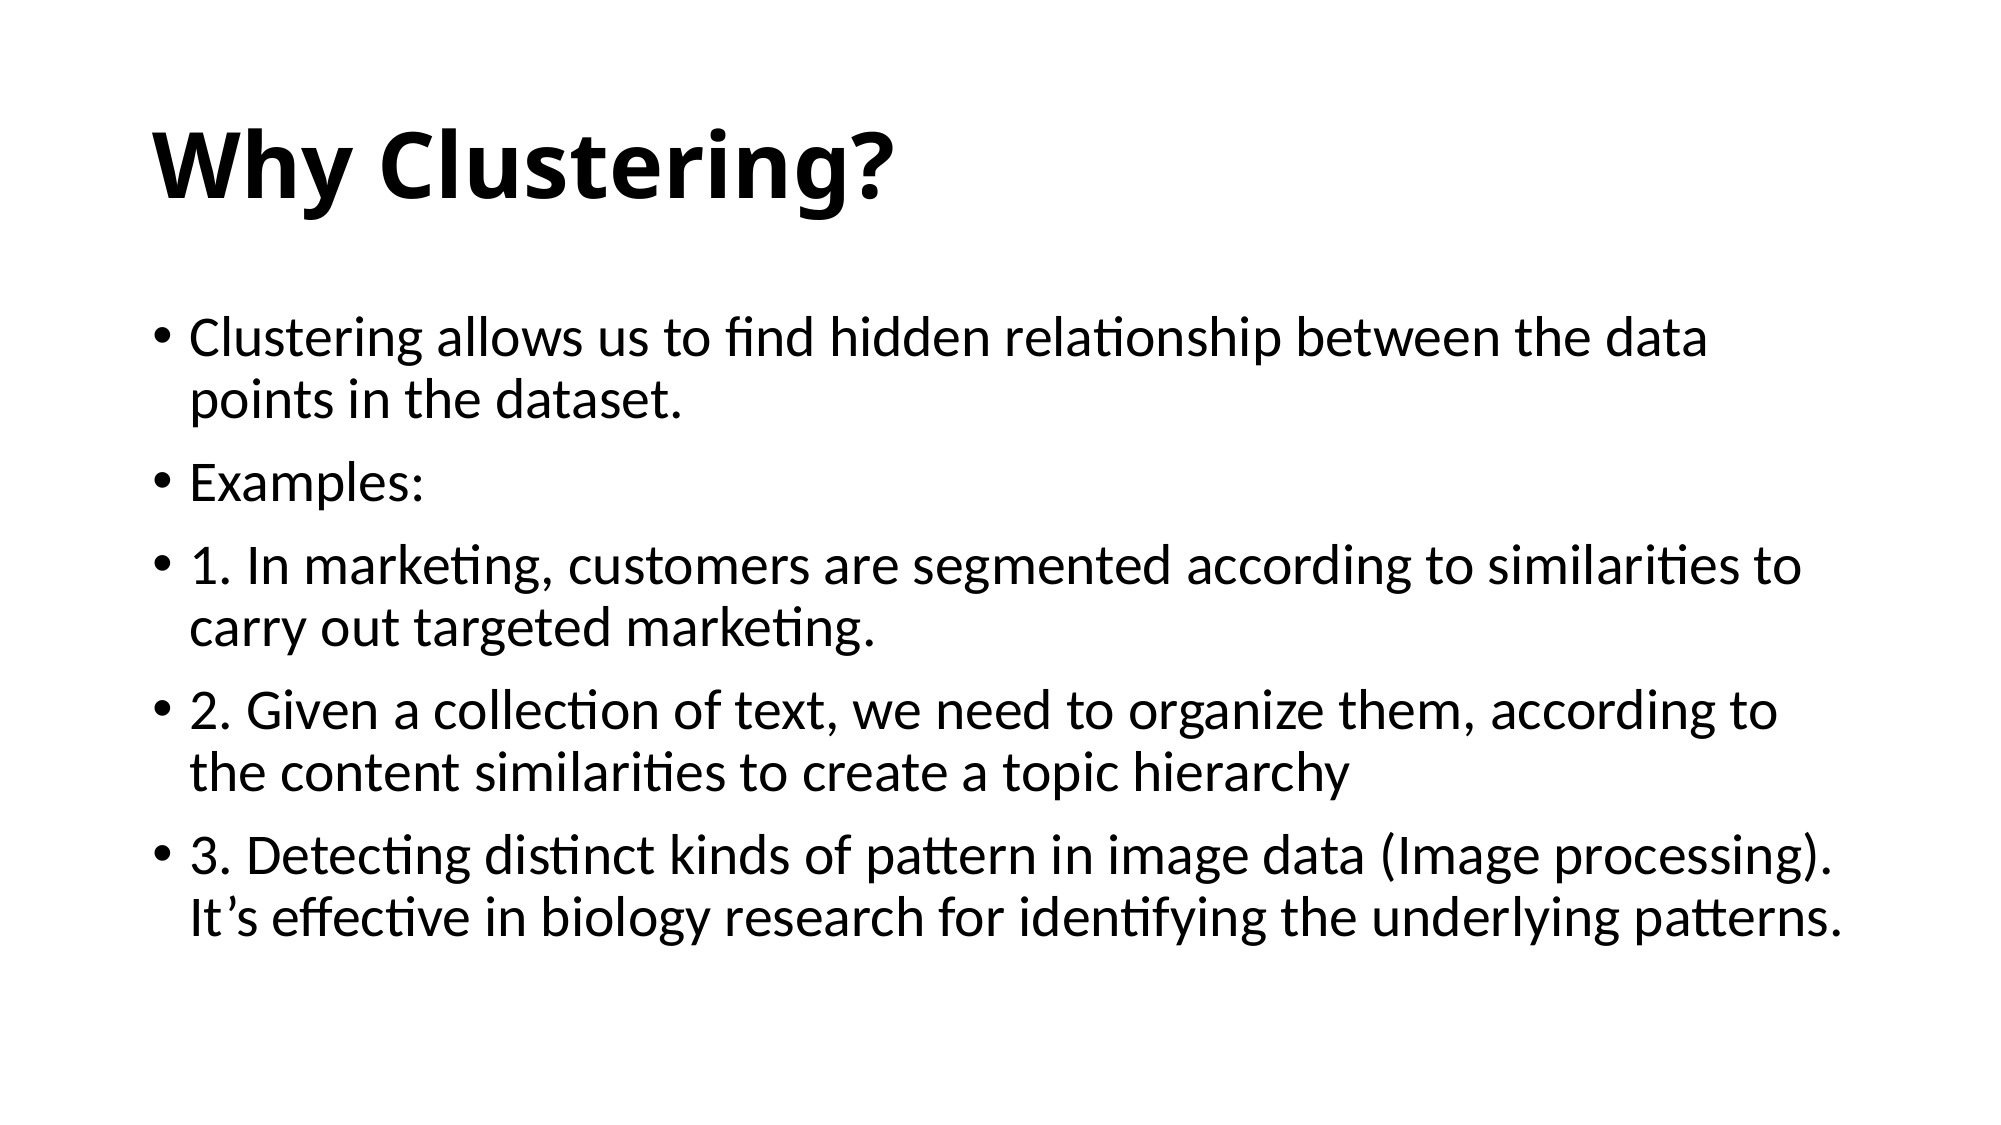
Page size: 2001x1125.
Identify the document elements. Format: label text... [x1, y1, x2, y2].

list Clustering allows us to find hidden relationship between the data points in the dataset. Examples: 1. In marketing, customers are segmented according to similarities to carry out targeted marketing. 2. Given a collection of text, we need to organize them, according to the content similarities to create a topic hierarchy 3. Detecting distinct kinds of pattern in image data (Image processing). It’s effective in biology research for identifying the underlying patterns. [137, 299, 1863, 1014]
title Why Clustering? [137, 59, 1863, 278]
